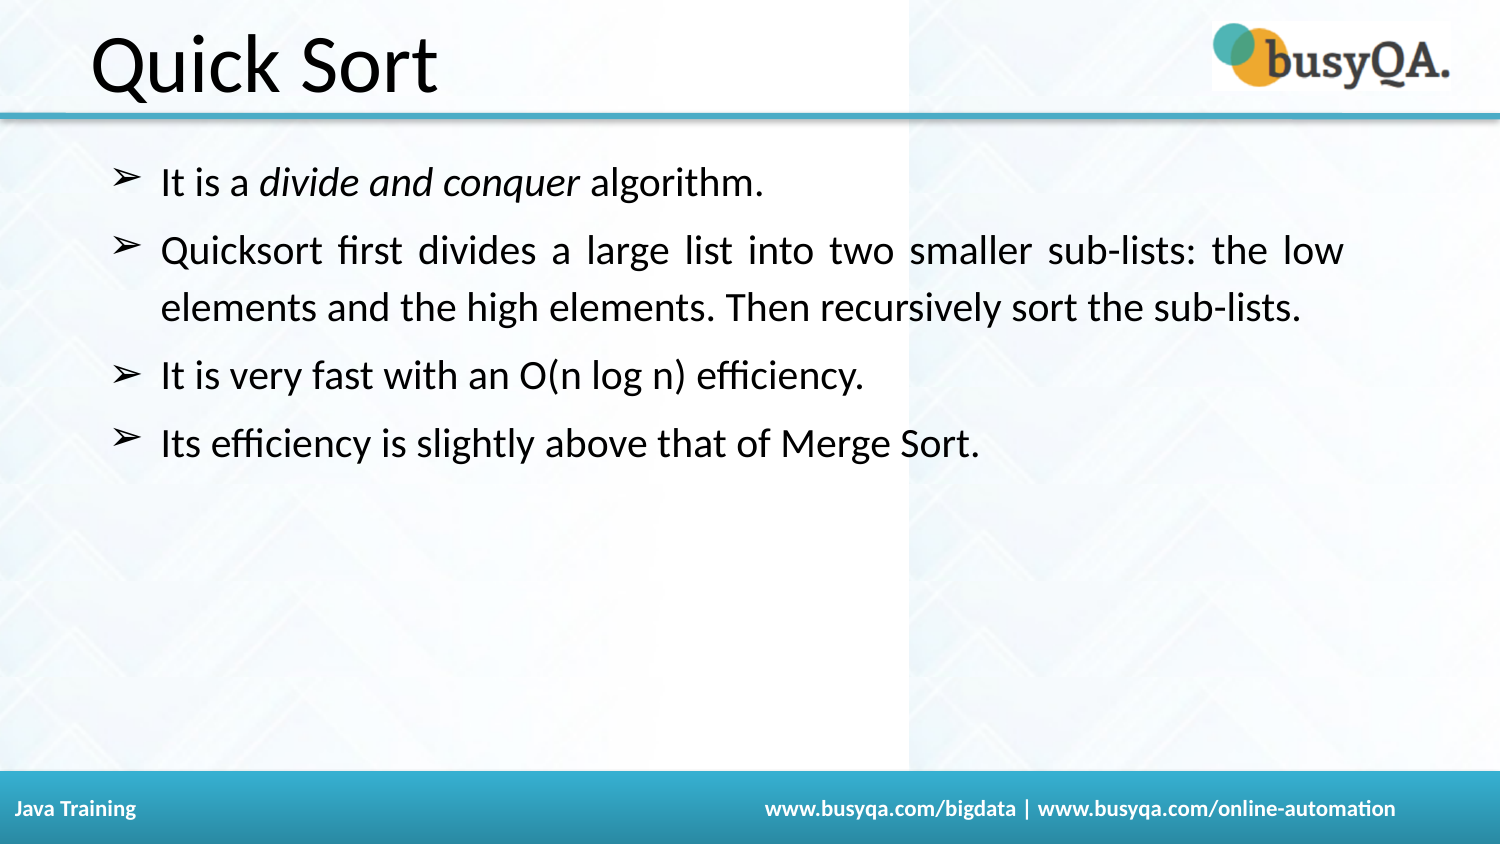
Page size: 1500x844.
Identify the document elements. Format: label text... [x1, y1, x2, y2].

picture [0, 0, 1500, 113]
text_box Quick Sort [74, 8, 701, 110]
picture [0, 119, 1500, 772]
text_box It is a divide and conquer algorithm. Quicksort first divides a large list into two smaller sub-lists: the low elements and the high elements. Then recursively sort the sub-lists. It is very fast with an O(n log n) efficiency. Its efficiency is slightly above that of Merge Sort. [89, 140, 1360, 529]
